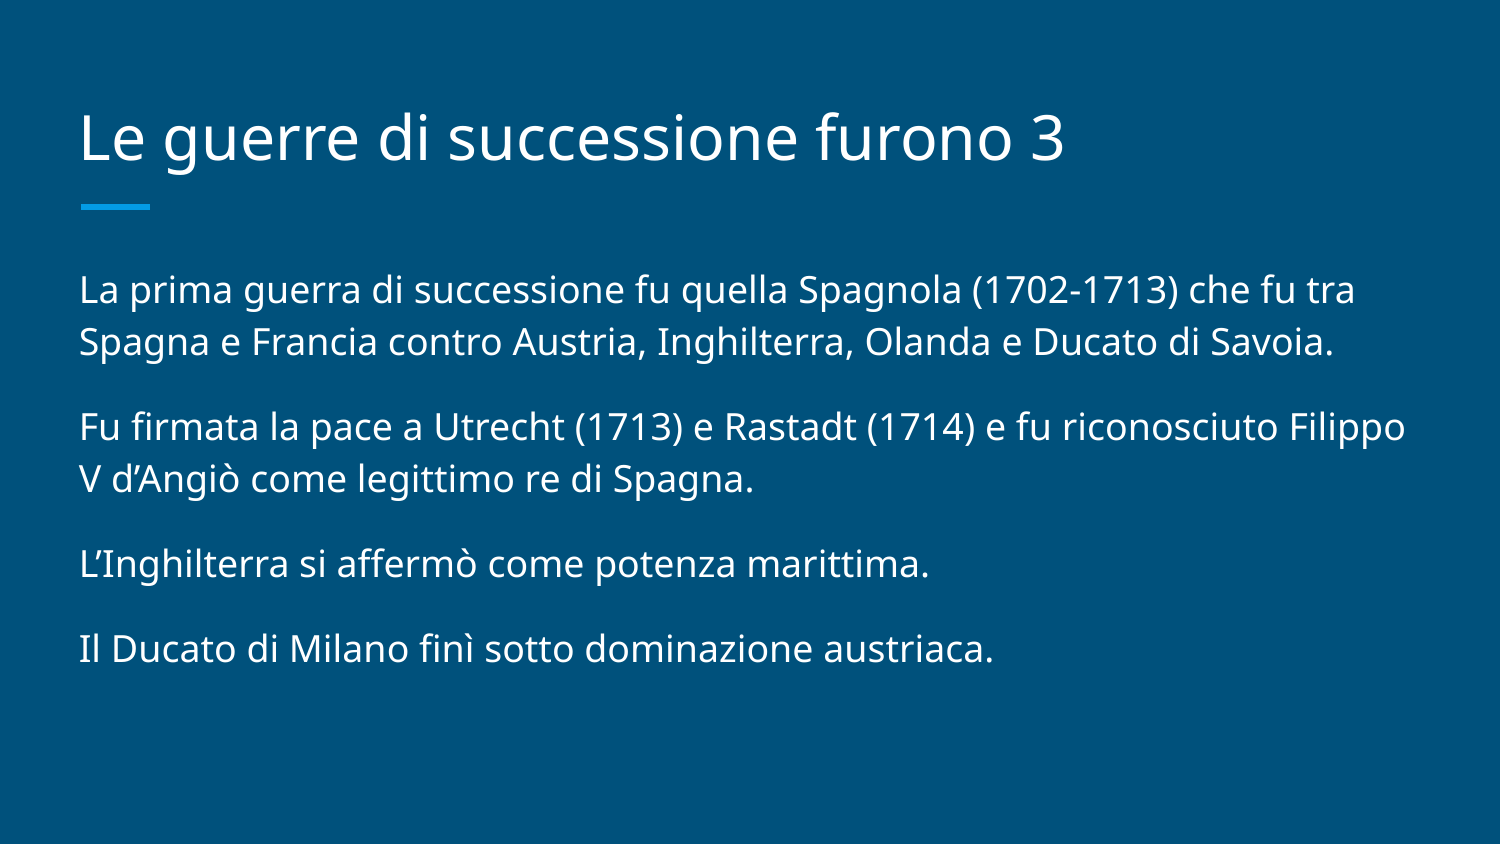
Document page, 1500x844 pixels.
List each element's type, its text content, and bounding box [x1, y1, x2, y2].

list La prima guerra di successione fu quella Spagnola (1702-1713) che fu tra Spagna e Francia contro Austria, Inghilterra, Olanda e Ducato di Savoia. Fu firmata la pace a Utrecht (1713) e Rastadt (1714) e fu riconosciuto Filippo V d’Angiò come legittimo re di Spagna. L’Inghilterra si affermò come potenza marittima. Il Ducato di Milano finì sotto dominazione austriaca. [63, 244, 1437, 750]
title Le guerre di successione furono 3 [63, 75, 1437, 188]
